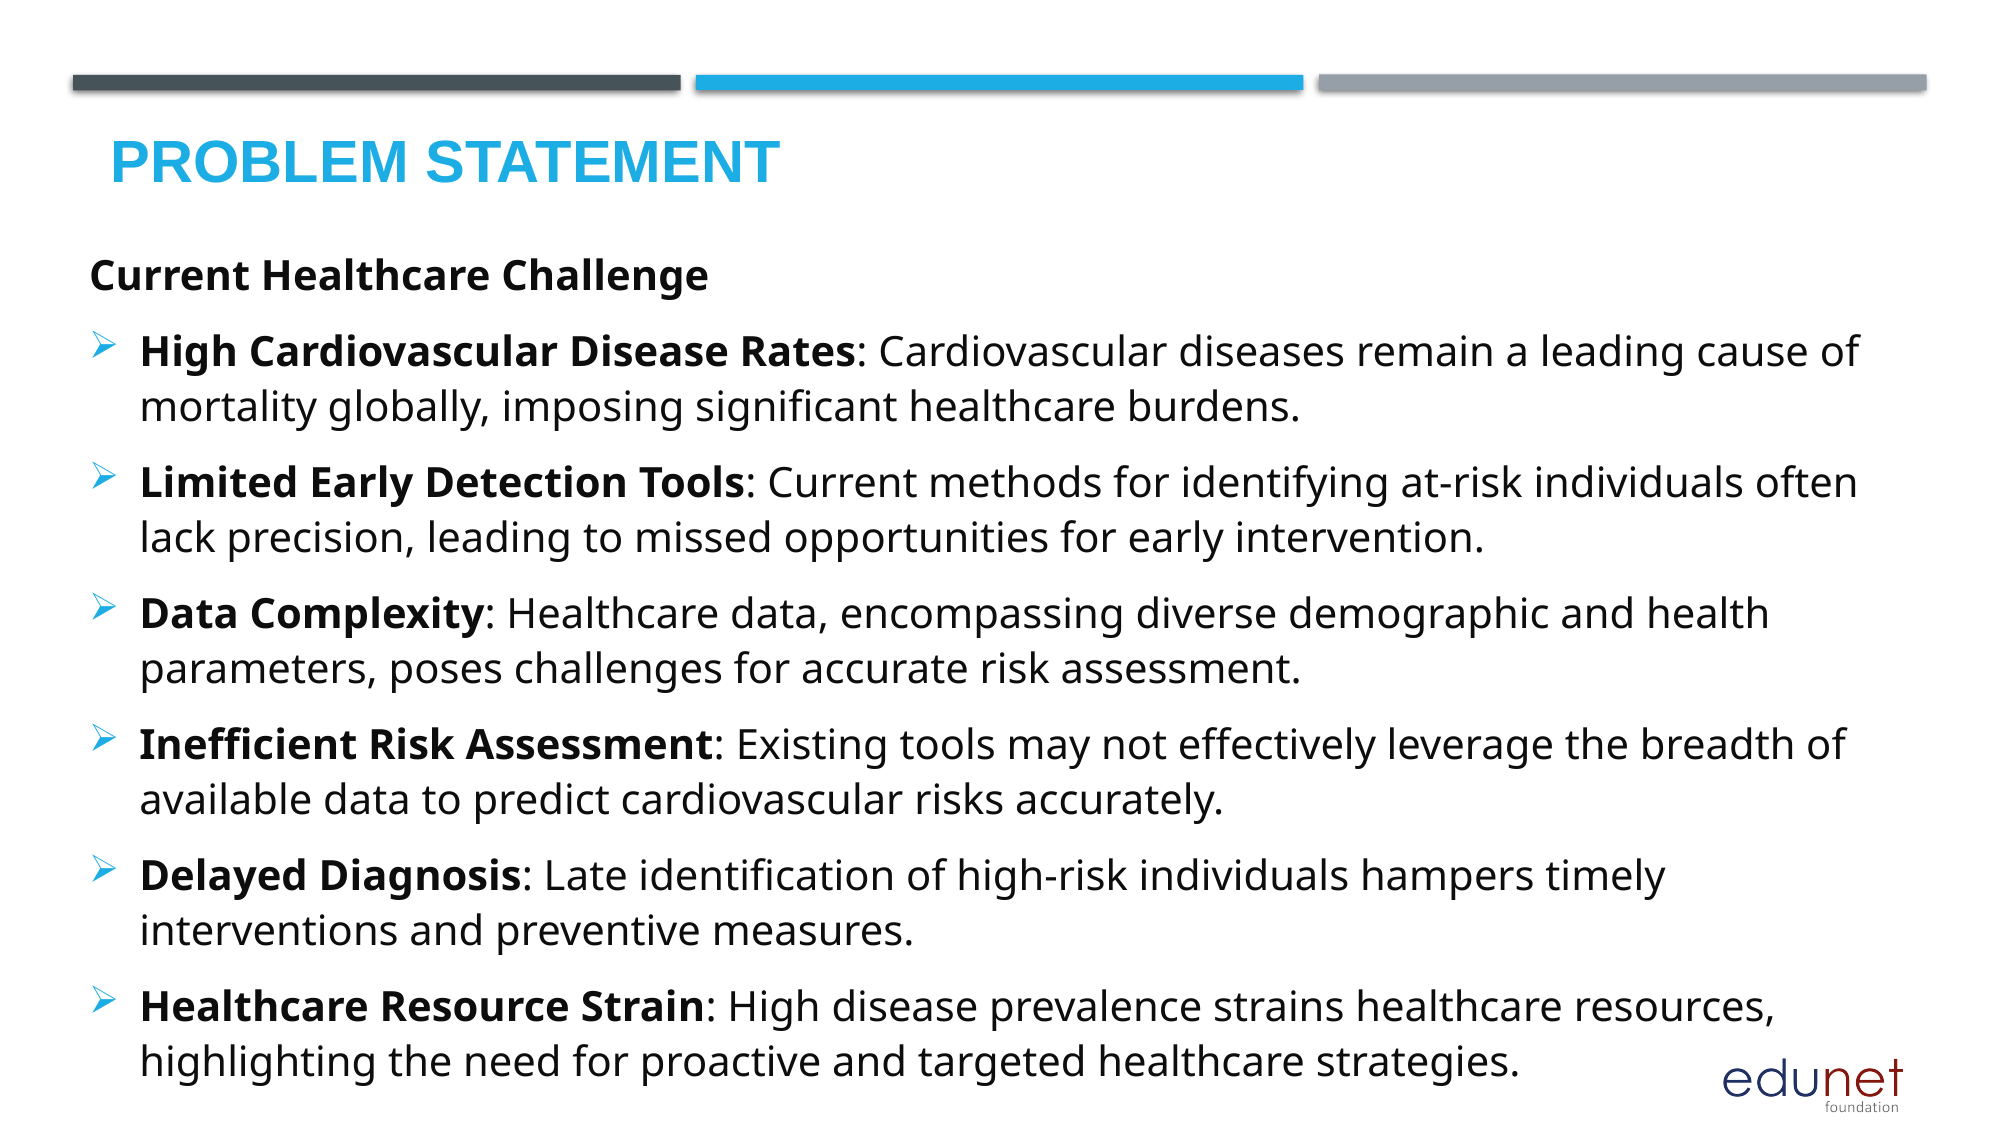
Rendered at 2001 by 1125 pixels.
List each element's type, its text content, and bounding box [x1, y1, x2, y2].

picture [1884, 1056, 1905, 1116]
list Current Healthcare Challenge High Cardiovascular Disease Rates: Cardiovascular diseases remain a leading cause of mortality globally, imposing significant healthcare burdens. Limited Early Detection Tools: Current methods for identifying at-risk individuals often lack precision, leading to missed opportunities for early intervention. Data Complexity: Healthcare data, encompassing diverse demographic and health parameters, poses challenges for accurate risk assessment. Inefficient Risk Assessment: Existing tools may not effectively leverage the breadth of available data to predict cardiovascular risks accurately. Delayed Diagnosis: Late identification of high-risk individuals hampers timely interventions and preventive measures. Healthcare Resource Strain: High disease prevalence strains healthcare resources, highlighting the need for proactive and targeted healthcare strategies. [74, 203, 1884, 1125]
title Problem Statement [95, 115, 1905, 203]
